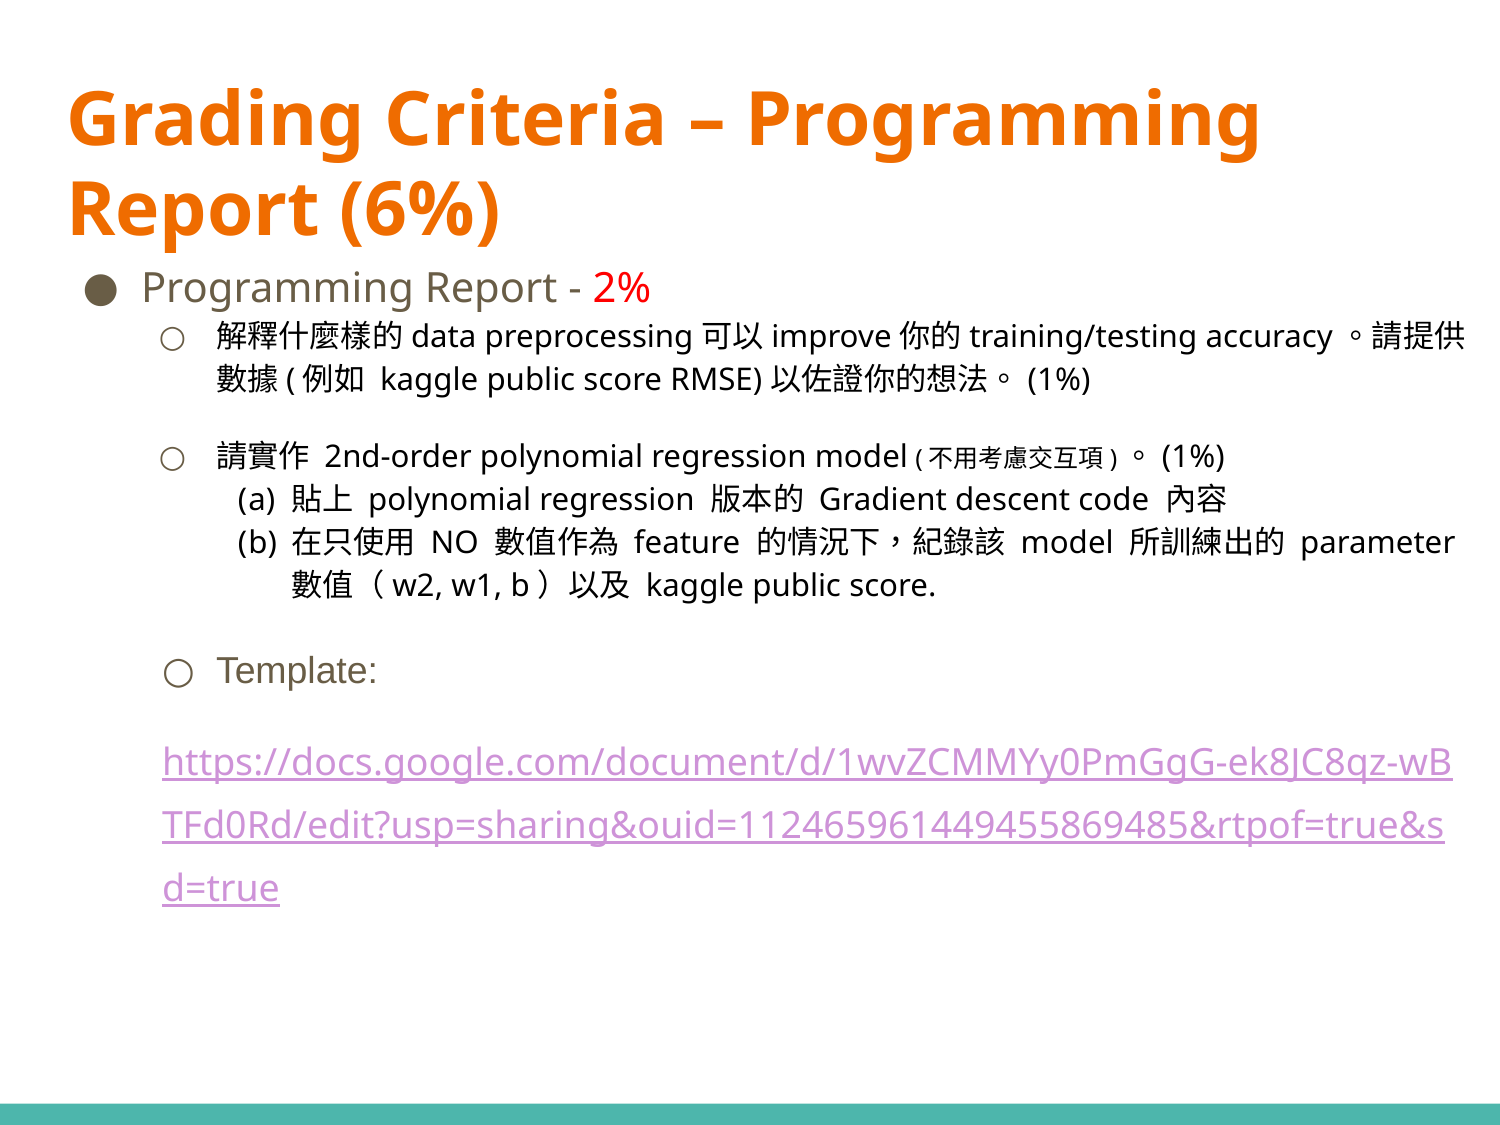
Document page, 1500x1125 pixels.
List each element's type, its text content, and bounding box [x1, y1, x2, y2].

title Grading Criteria – Programming Report (6%) [51, 55, 1449, 210]
list Programming Report - 2% 解釋什麼樣的data preprocessing可以improve你的training/testing accuracy。請提供數據(例如 kaggle public score RMSE)以佐證你的想法。(1%) 請實作 2nd-order polynomial regression model (不用考慮交互項)。(1%) 貼上 polynomial regression 版本的 Gradient descent code 內容 在只使用 NO 數值作為 feature 的情況下，紀錄該 model 所訓練出的 parameter 數值（w2, w1, b）以及 kaggle public score. Template: https://docs.google.com/document/d/1wvZCMMYy0PmGgG-ek8JC8qz-wBTFd0Rd/edit?usp=sharing&ouid=112465961449455869485&rtpof=true&sd=true [51, 220, 1482, 944]
